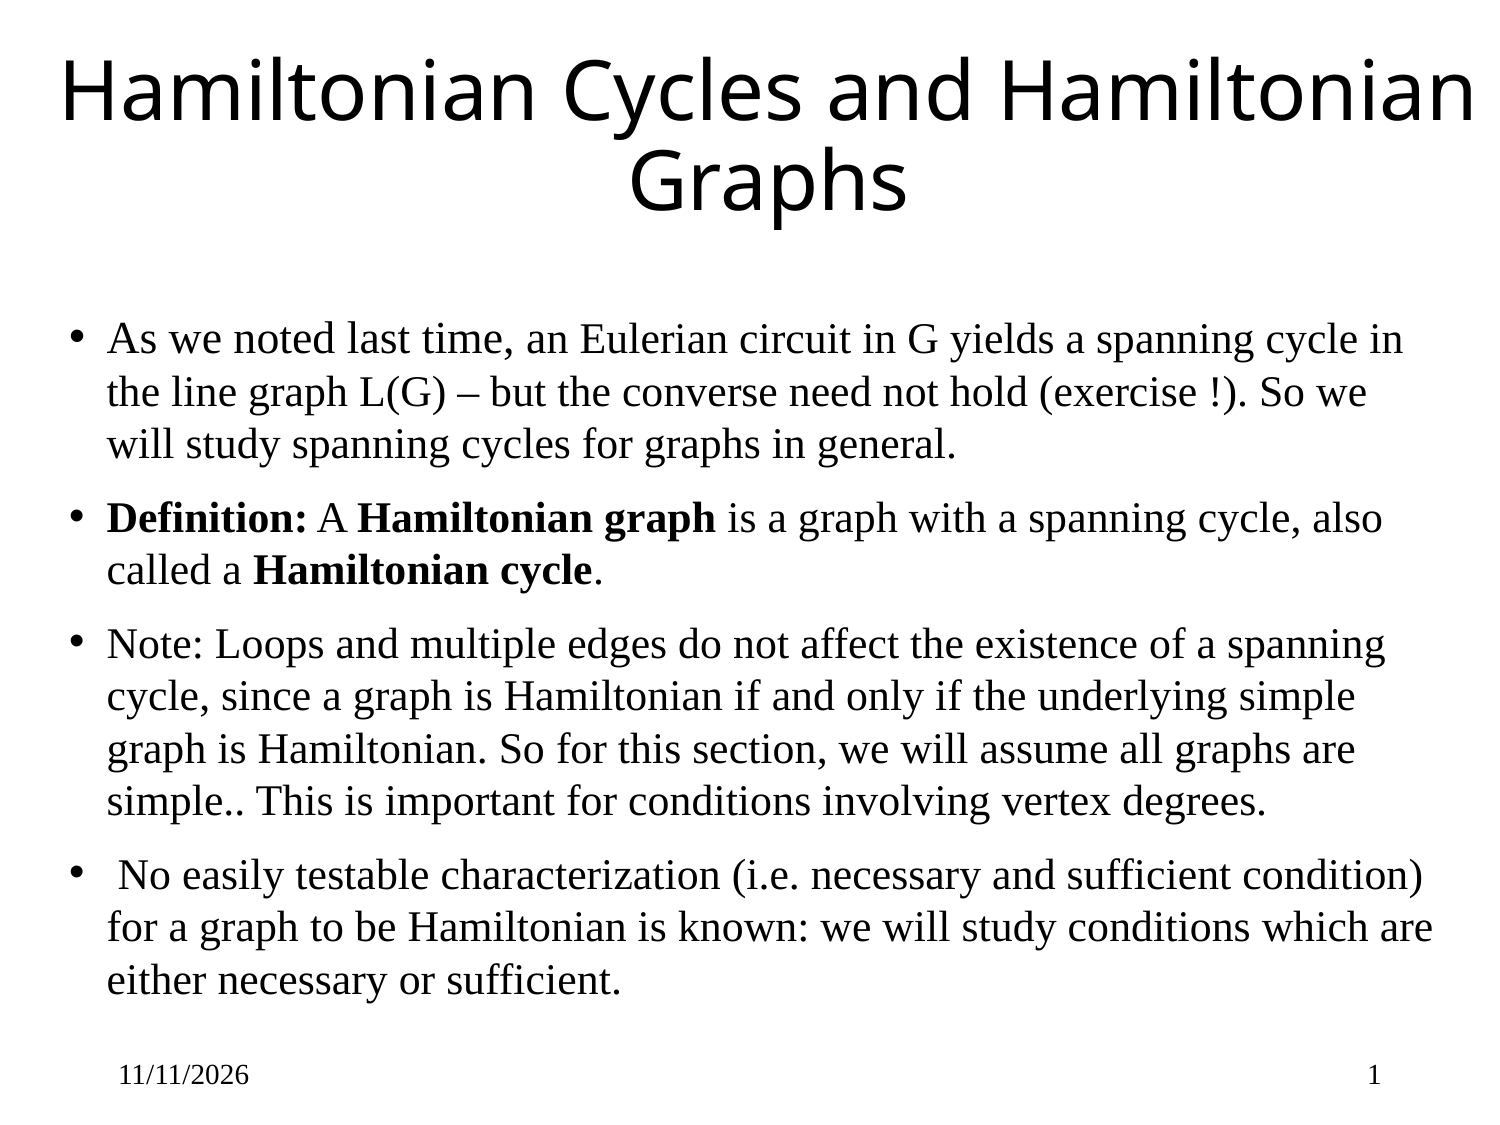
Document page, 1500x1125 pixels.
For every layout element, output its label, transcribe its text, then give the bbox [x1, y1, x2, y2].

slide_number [103, 1055, 441, 1103]
title Hamiltonian Cycles and Hamiltonian Graphs [37, 59, 1500, 217]
slide_number 1 [1059, 1055, 1397, 1103]
list As we noted last time, an Eulerian circuit in G yields a spanning cycle in the line graph L(G) – but the converse need not hold (exercise !). So we will study spanning cycles for graphs in general. Definition: A Hamiltonian graph is a graph with a spanning cycle, also called a Hamiltonian cycle. Note: Loops and multiple edges do not affect the existence of a spanning cycle, since a graph is Hamiltonian if and only if the underlying simple graph is Hamiltonian. So for this section, we will assume all graphs are simple.. This is important for conditions involving vertex degrees. No easily testable characterization (i.e. necessary and sufficient condition) for a graph to be Hamiltonian is known: we will study conditions which are either necessary or sufficient. [53, 229, 1460, 1055]
